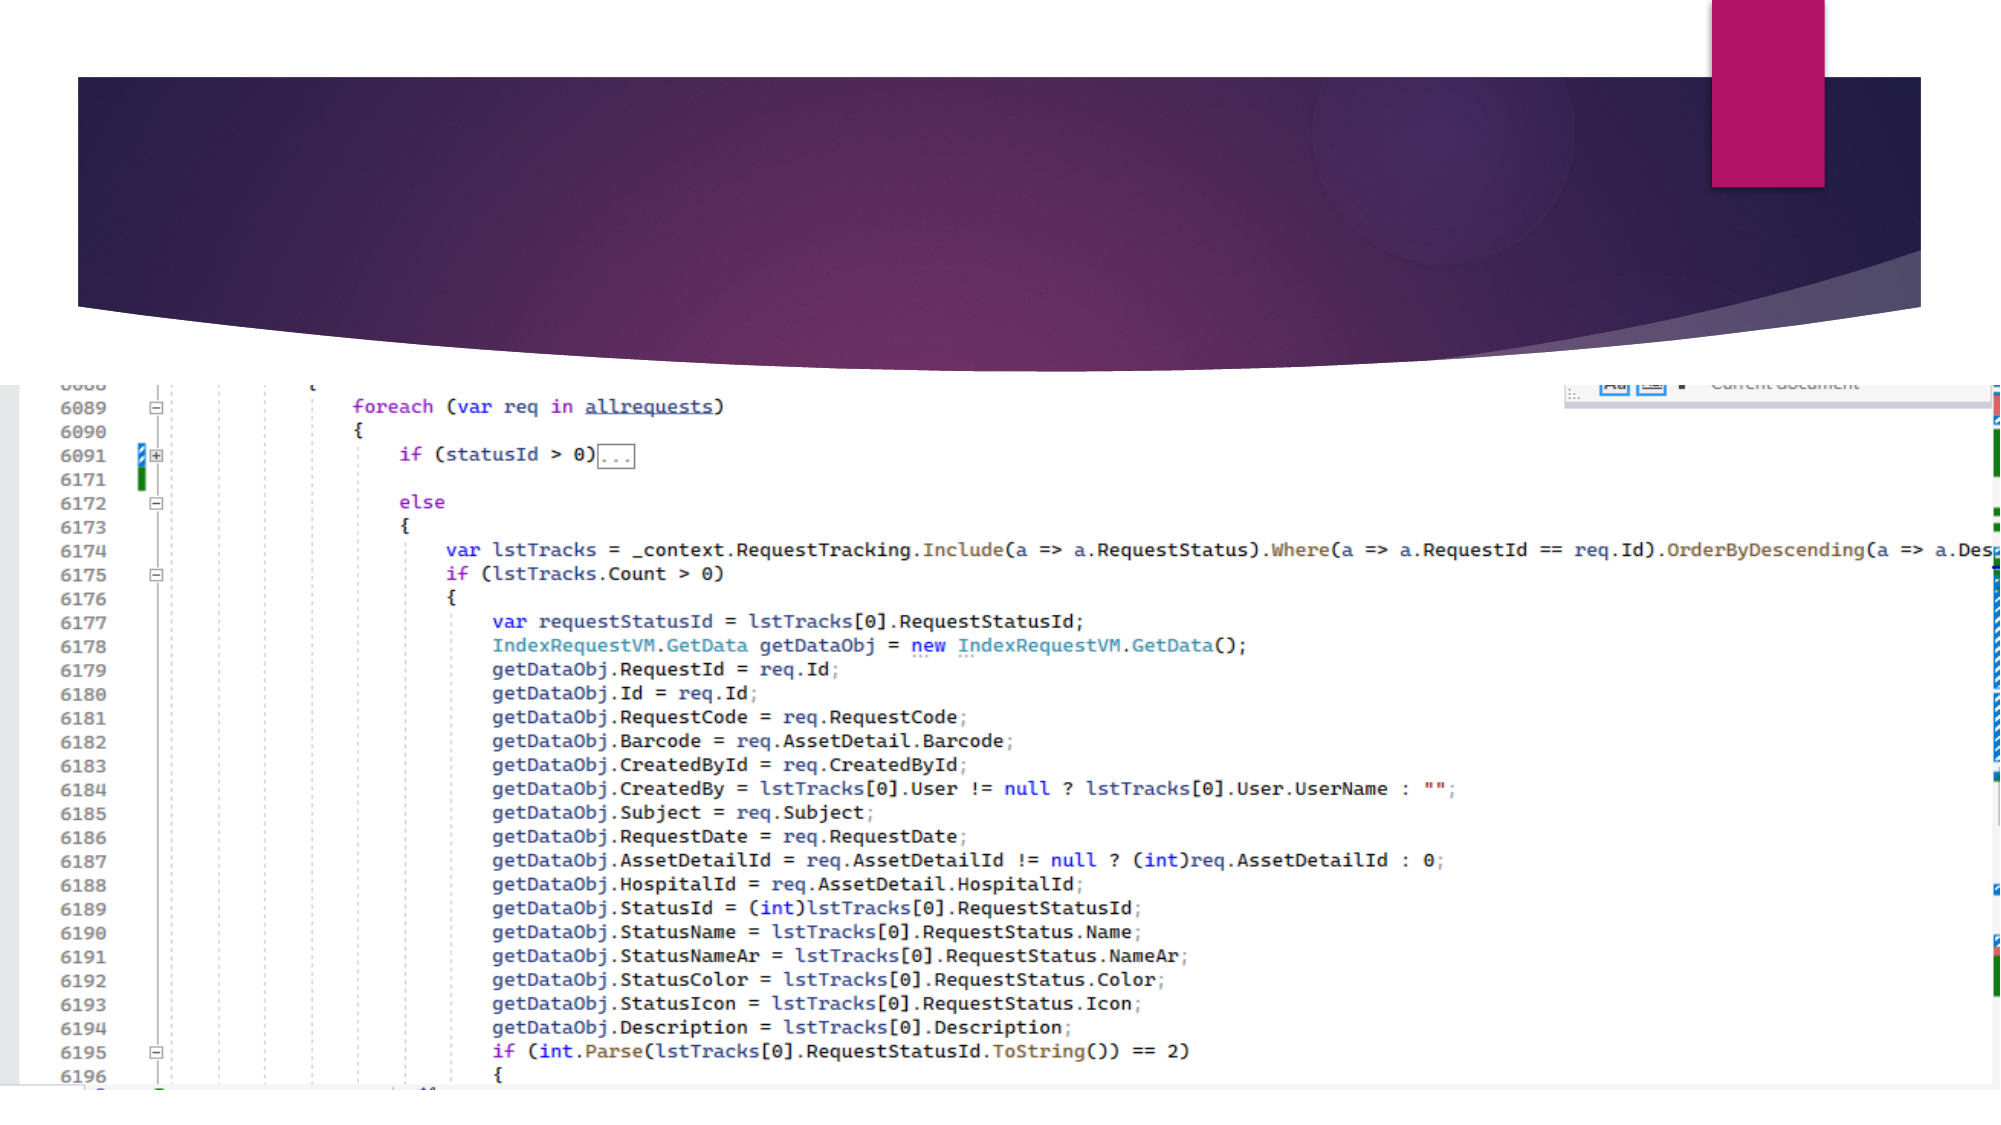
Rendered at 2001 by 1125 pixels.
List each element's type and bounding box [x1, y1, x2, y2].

list [0, 385, 2000, 1090]
